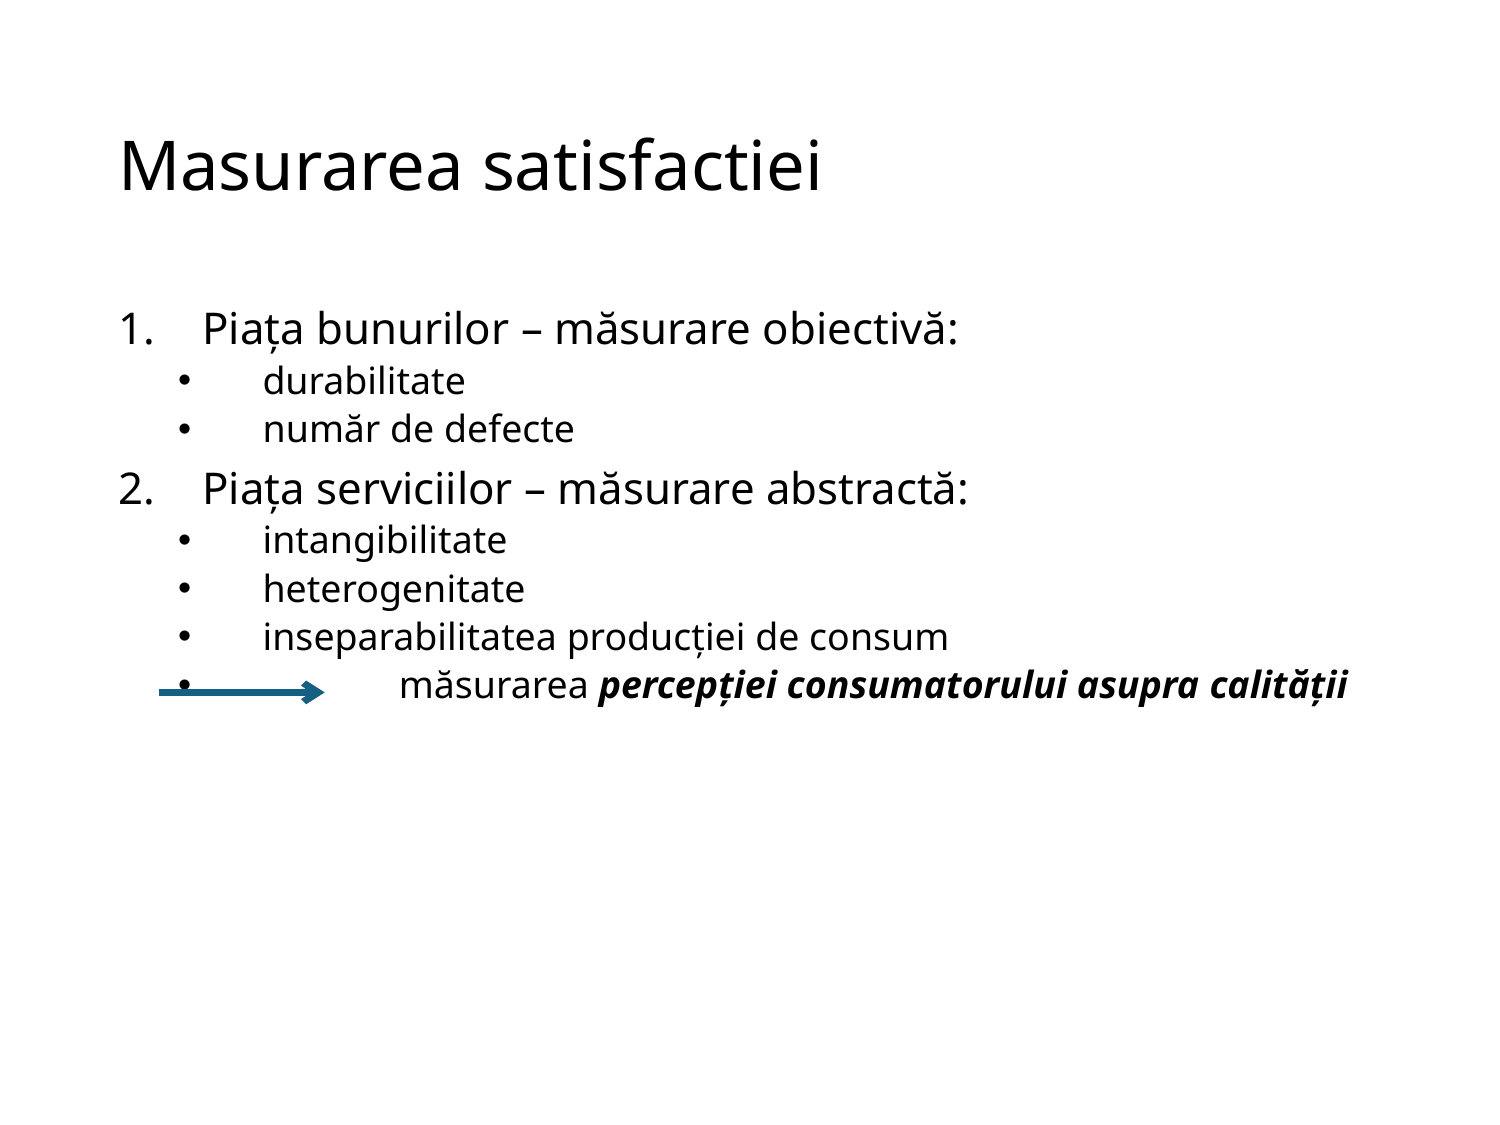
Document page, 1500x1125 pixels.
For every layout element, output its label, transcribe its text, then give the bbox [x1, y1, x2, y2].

title Masurarea satisfactiei [103, 59, 1397, 278]
list Piața bunurilor – măsurare obiectivă: durabilitate număr de defecte Piața serviciilor – măsurare abstractă: intangibilitate heterogenitate inseparabilitatea producției de consum măsurarea percepției consumatorului asupra calității [103, 299, 1397, 1014]
